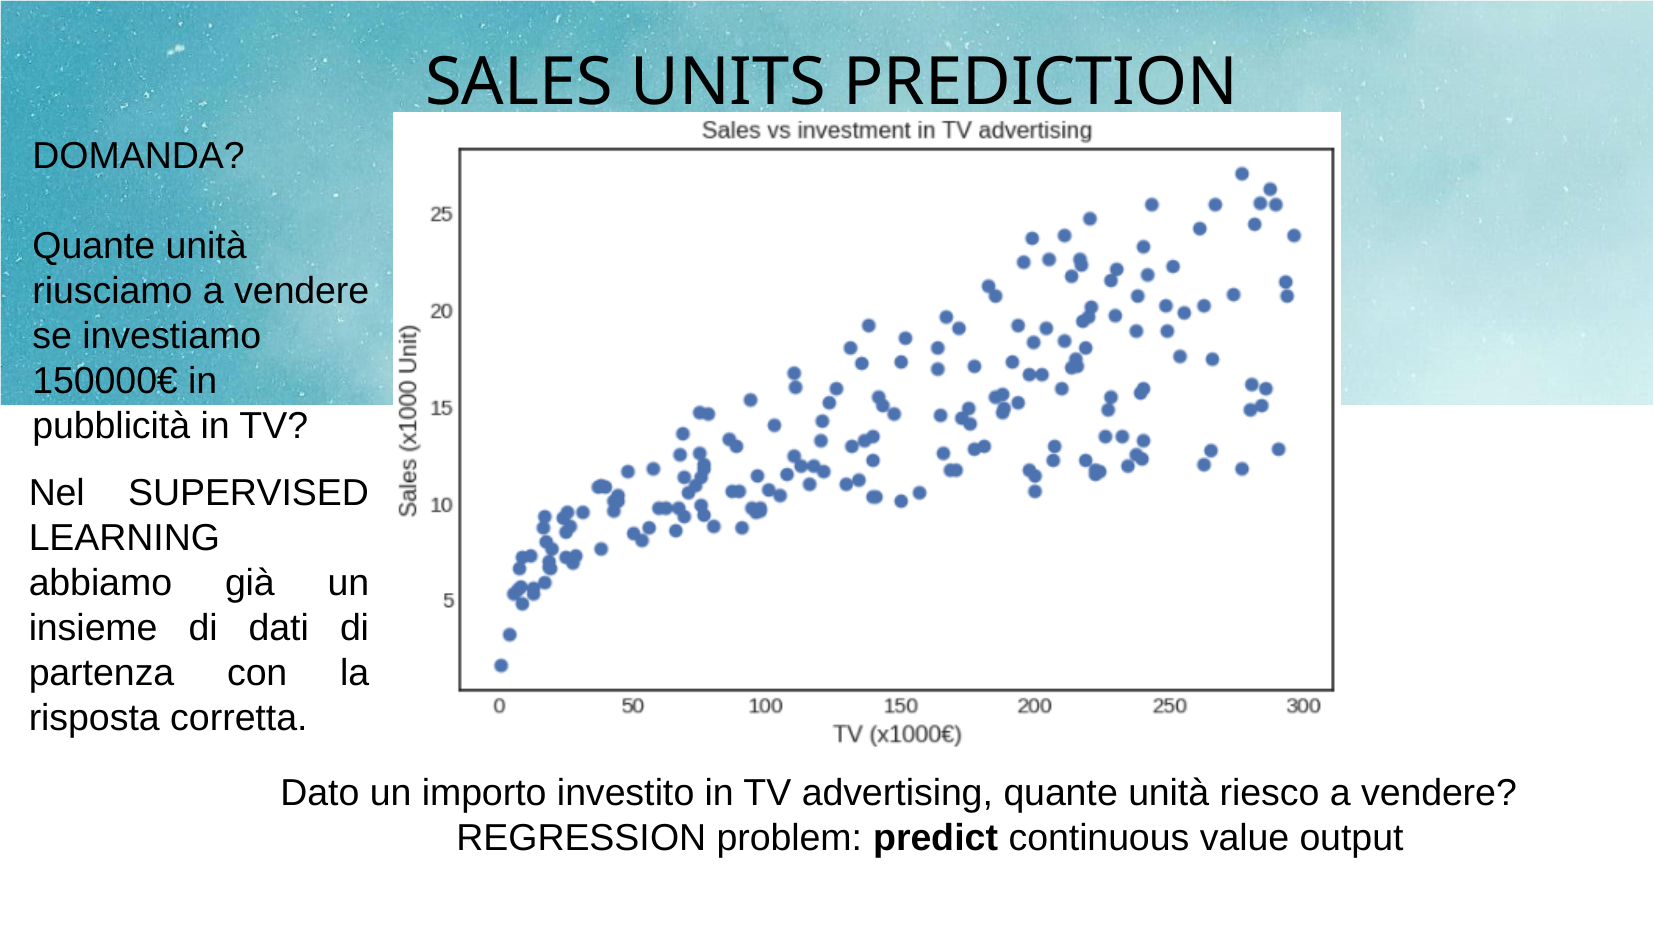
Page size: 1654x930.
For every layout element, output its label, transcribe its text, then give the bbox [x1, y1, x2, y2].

text_box Nel SUPERVISED LEARNING abbiamo già un insieme di dati di partenza con la risposta corretta. [13, 460, 384, 721]
title SALES UNITS PREDICTION [94, 0, 1571, 156]
text_box DOMANDA? Quante unità riusciamo a vendere se investiamo 150000€ in pubblicità in TV? [17, 123, 388, 402]
text_box Dato un importo investito in TV advertising, quante unità riesco a vendere? REGRESSION problem: predict continuous value output [265, 760, 1595, 888]
picture [2, 1, 1653, 751]
